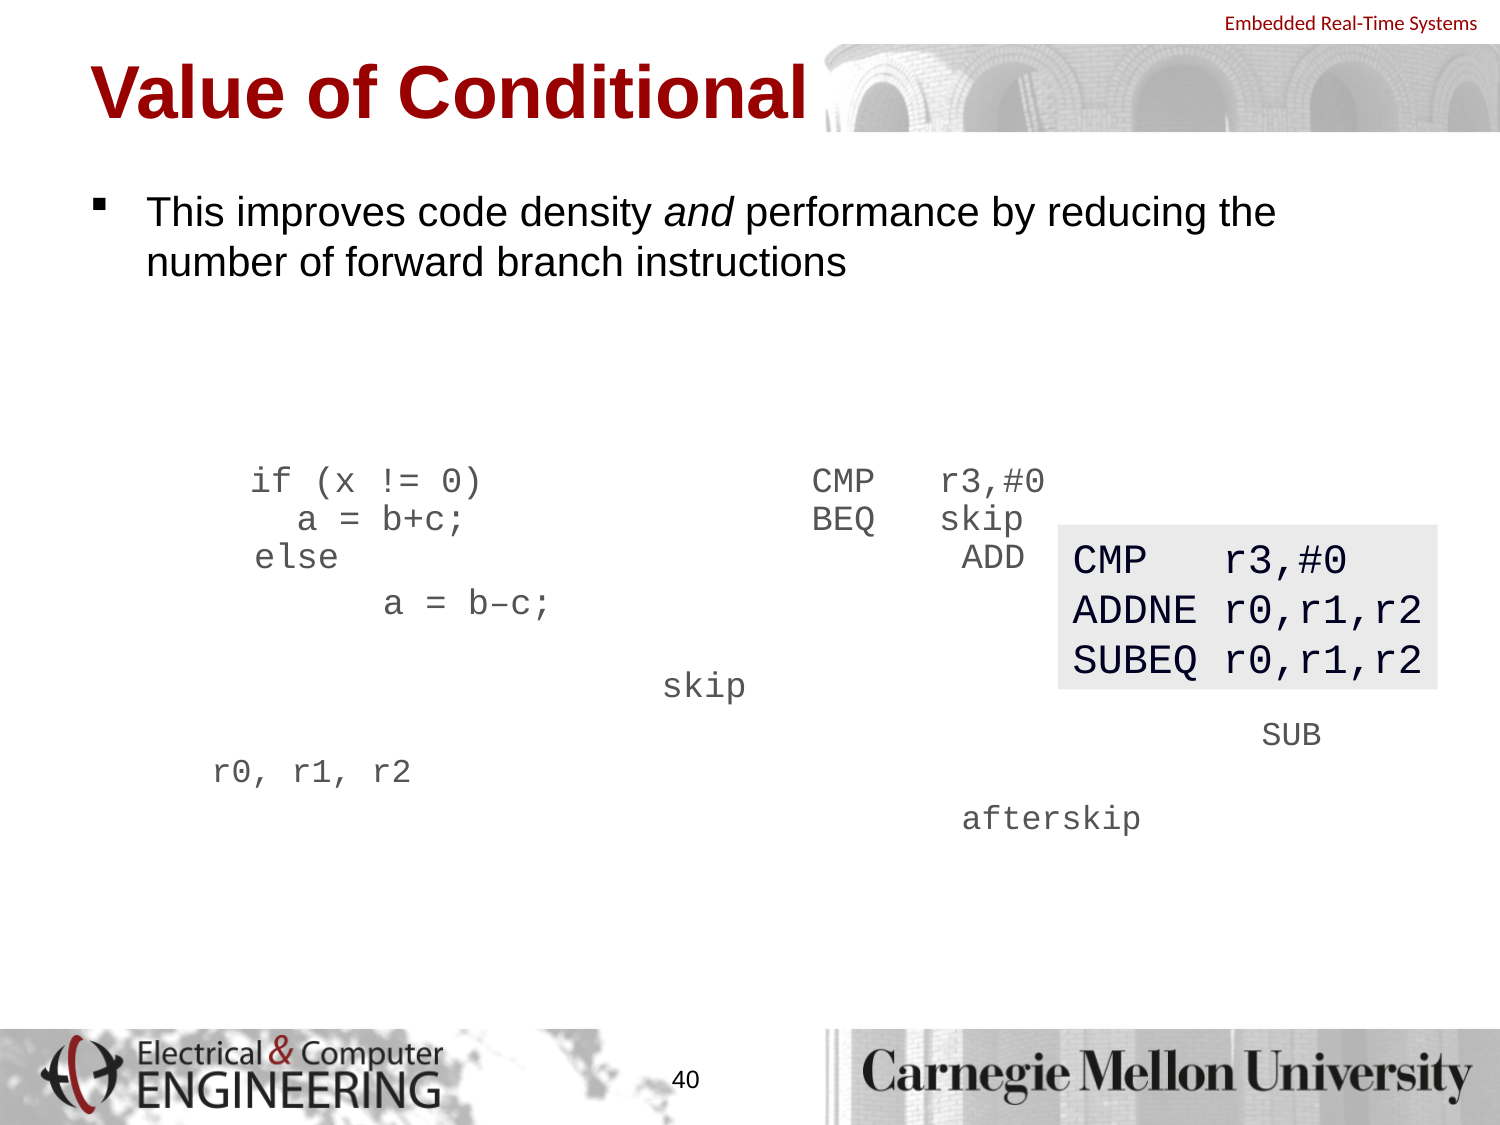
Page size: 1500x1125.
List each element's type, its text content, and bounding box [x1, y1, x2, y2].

picture [0, 1028, 1500, 1125]
text_box CMP r3,#0 ADDNE r0,r1,r2 SUBEQ r0,r1,r2 [1057, 524, 1438, 690]
list This improves code density and performance by reducing the number of forward branch instructions if (x != 0) CMP r3,#0 a = b+c; BEQ skip else ADD r0,r1,r2 a = b–c; B afterskip skip SUB r0, r1, r2 afterskip [75, 177, 1425, 1005]
picture [664, 43, 1500, 133]
slide_number 40 [364, 1048, 715, 1109]
title Value of Conditional [75, 45, 1425, 133]
